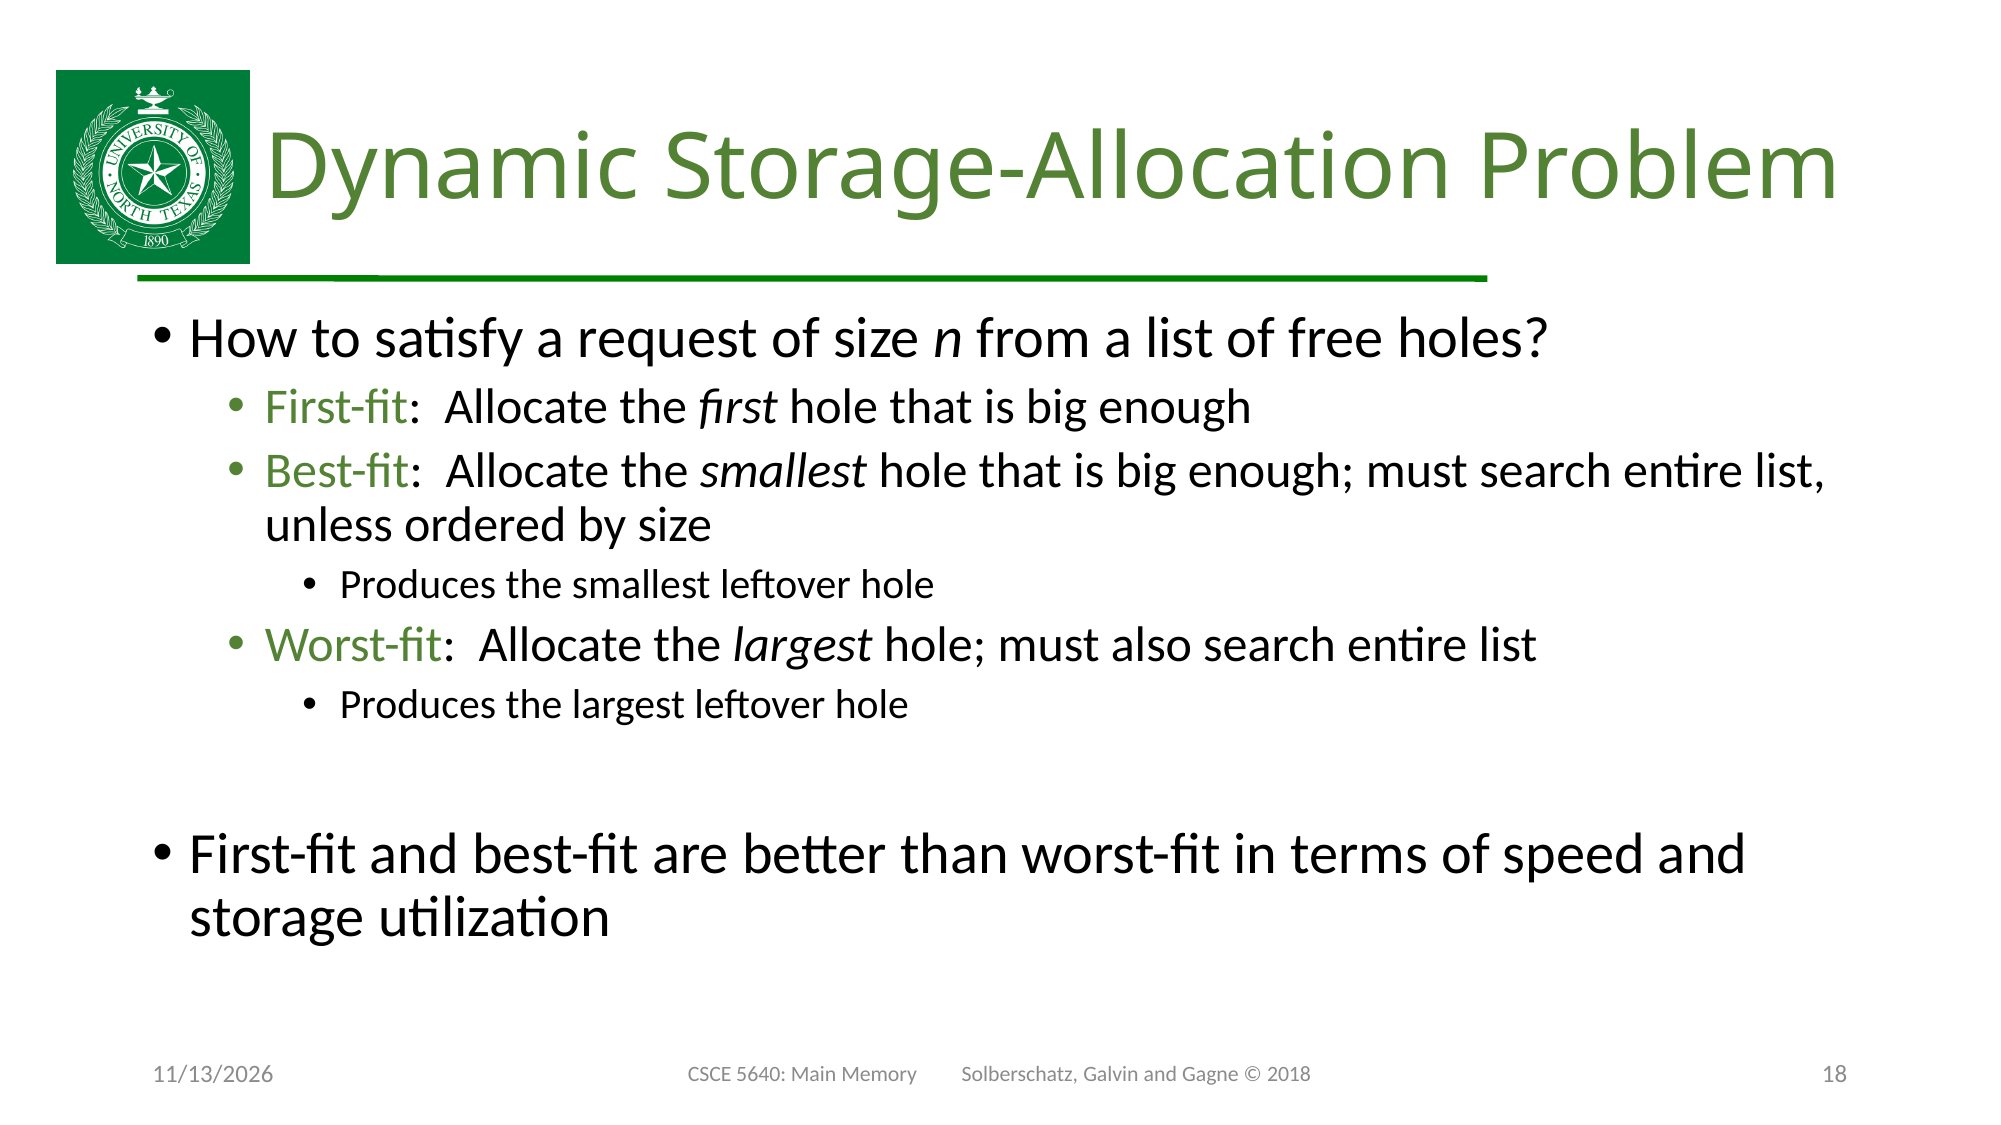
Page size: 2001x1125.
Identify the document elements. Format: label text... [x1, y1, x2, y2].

title Dynamic Storage-Allocation Problem [249, 59, 1863, 278]
footer CSCE 5640: Main Memory Solberschatz, Galvin and Gagne © 2018 [662, 1042, 1338, 1103]
list How to satisfy a request of size n from a list of free holes? First-fit: Allocate the first hole that is big enough Best-fit: Allocate the smallest hole that is big enough; must search entire list, unless ordered by size Produces the smallest leftover hole Worst-fit: Allocate the largest hole; must also search entire list Produces the largest leftover hole First-fit and best-fit are better than worst-fit in terms of speed and storage utilization [137, 299, 1863, 1014]
slide_number 18 [1412, 1042, 1863, 1103]
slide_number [137, 1042, 588, 1103]
picture [56, 70, 249, 264]
